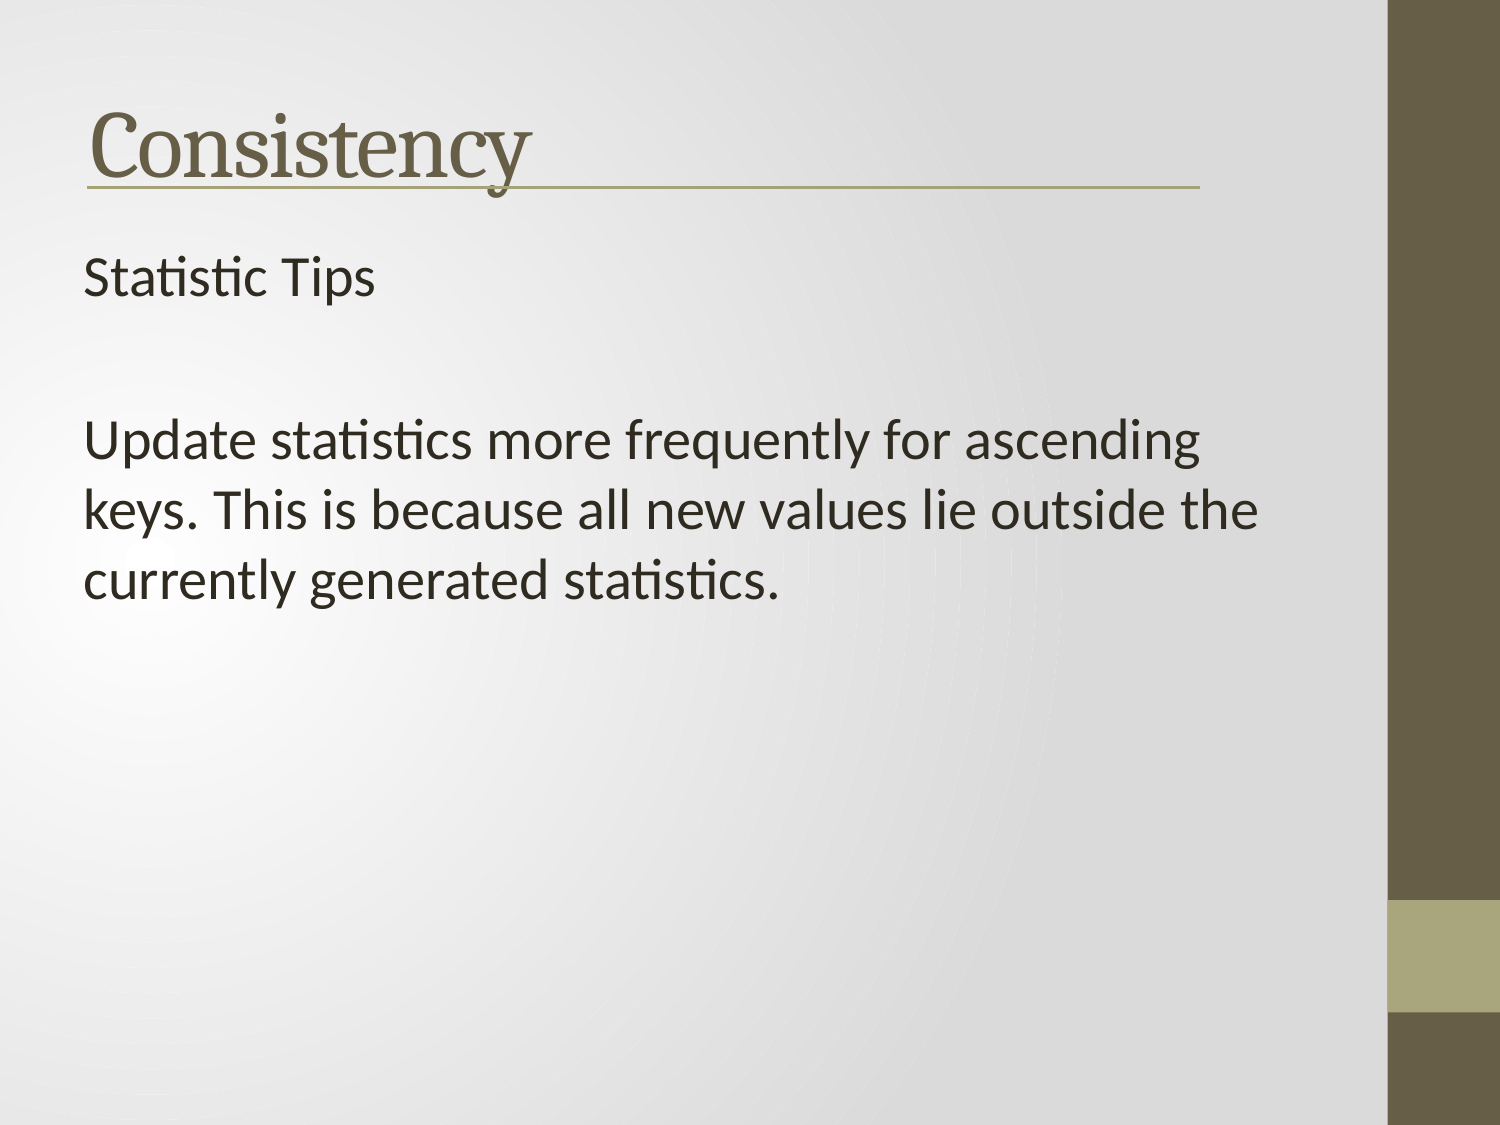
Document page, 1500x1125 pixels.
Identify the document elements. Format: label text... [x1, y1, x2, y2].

text_box Consistency [75, 45, 1325, 233]
list Statistic Tips Update statistics more frequently for ascending keys. This is because all new values lie outside the currently generated statistics. [50, 230, 1325, 1006]
